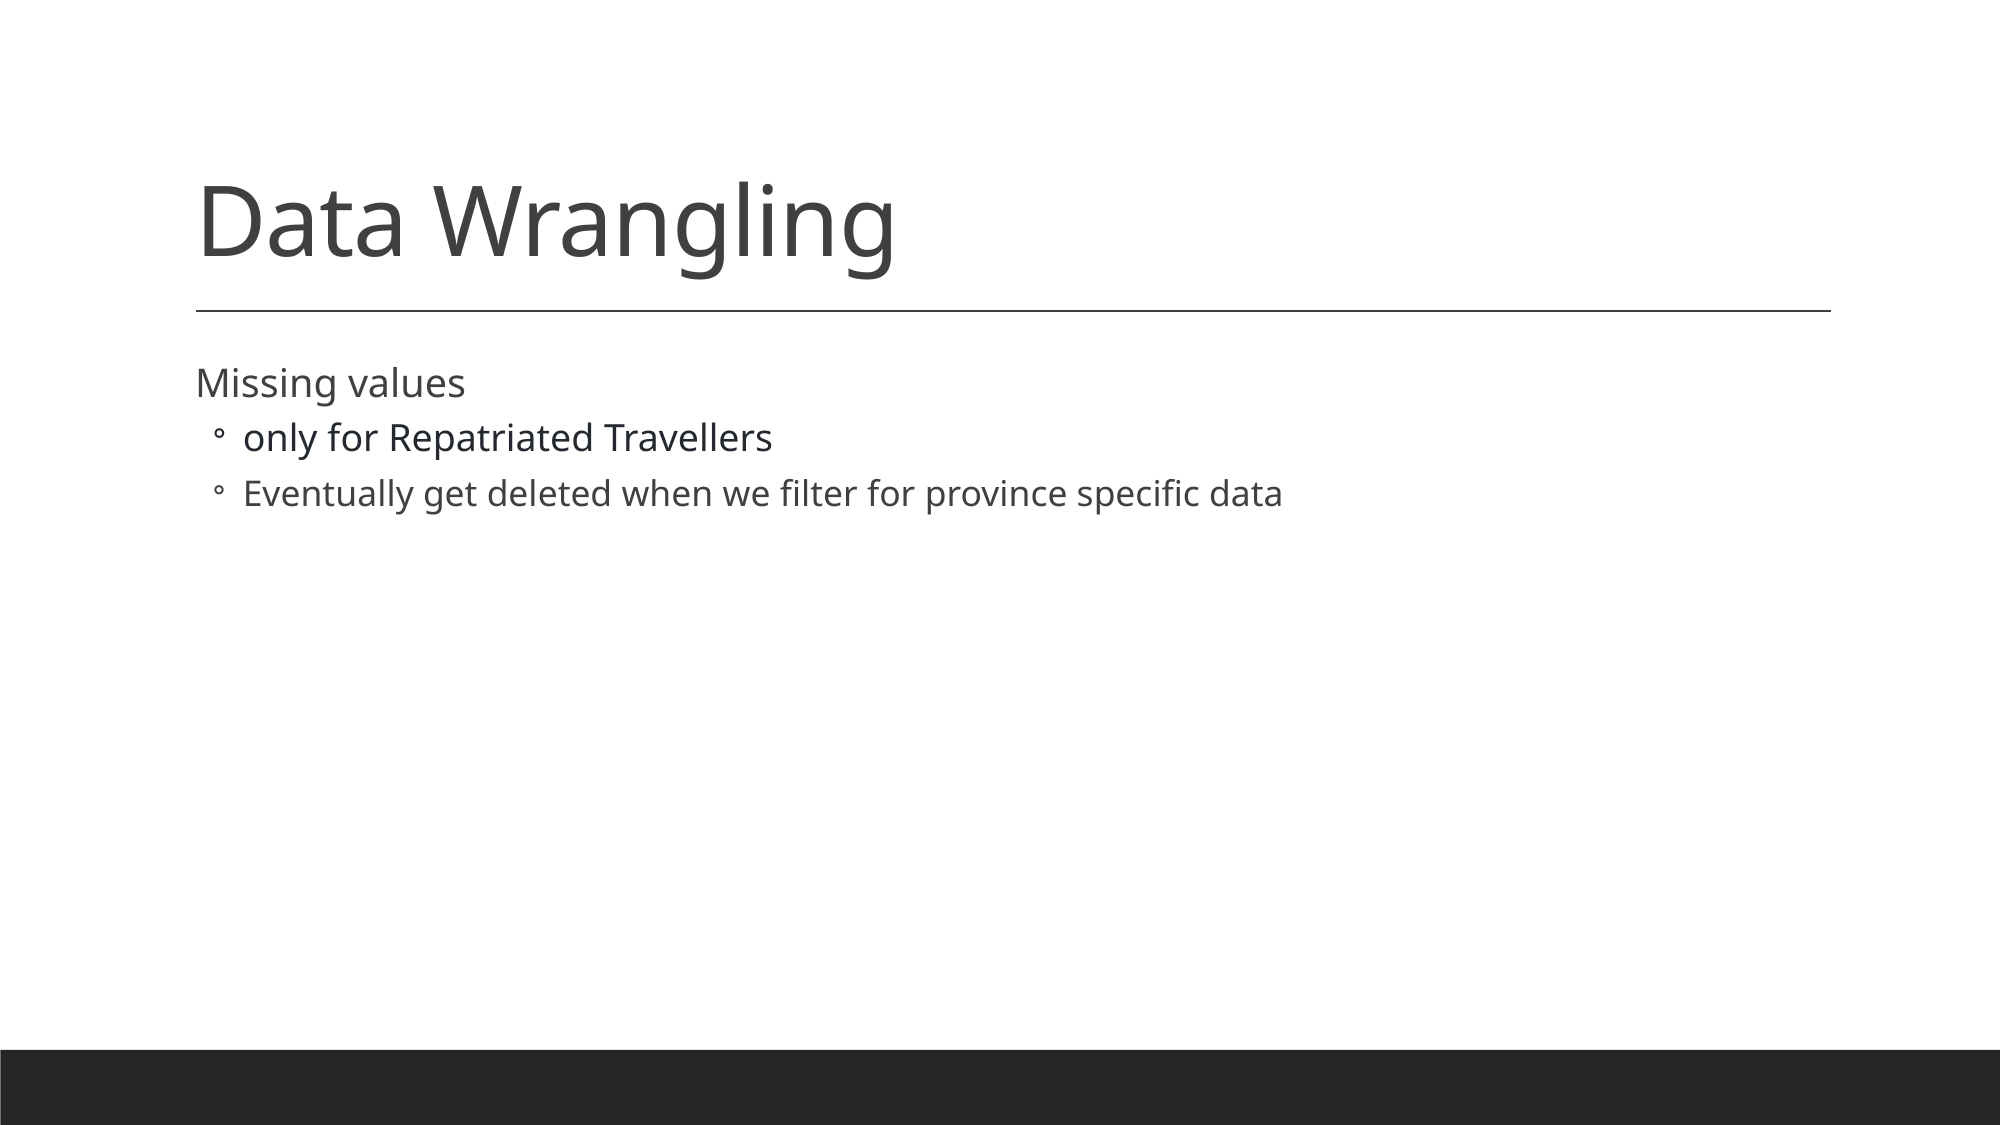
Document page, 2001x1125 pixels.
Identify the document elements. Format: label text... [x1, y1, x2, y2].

list Missing values only for Repatriated Travellers Eventually get deleted when we filter for province specific data [180, 345, 1830, 963]
title Data Wrangling [180, 47, 1830, 285]
